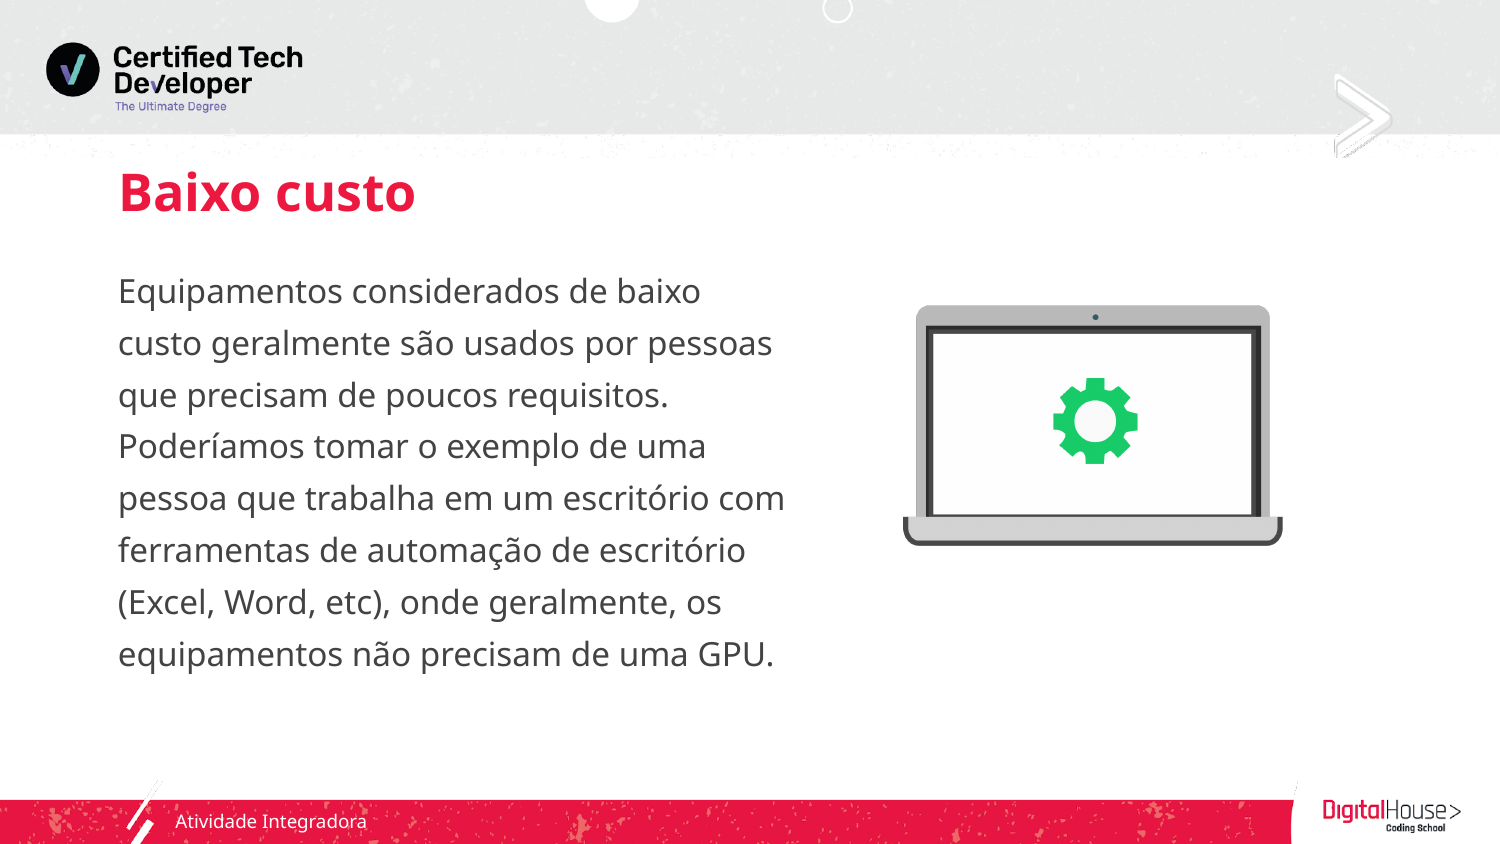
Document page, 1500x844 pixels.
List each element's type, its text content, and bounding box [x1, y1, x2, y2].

picture [722, 204, 1495, 639]
title Baixo custo [103, 143, 1382, 238]
text_box Equipamentos considerados de baixo custo geralmente são usados ​​por pessoas que precisam de poucos requisitos. Poderíamos tomar o exemplo de uma pessoa que trabalha em um escritório com ferramentas de automação de escritório (Excel, Word, etc), onde geralmente, os equipamentos não precisam de uma GPU. [102, 250, 802, 745]
picture [0, 0, 1500, 158]
picture [0, 780, 1500, 844]
